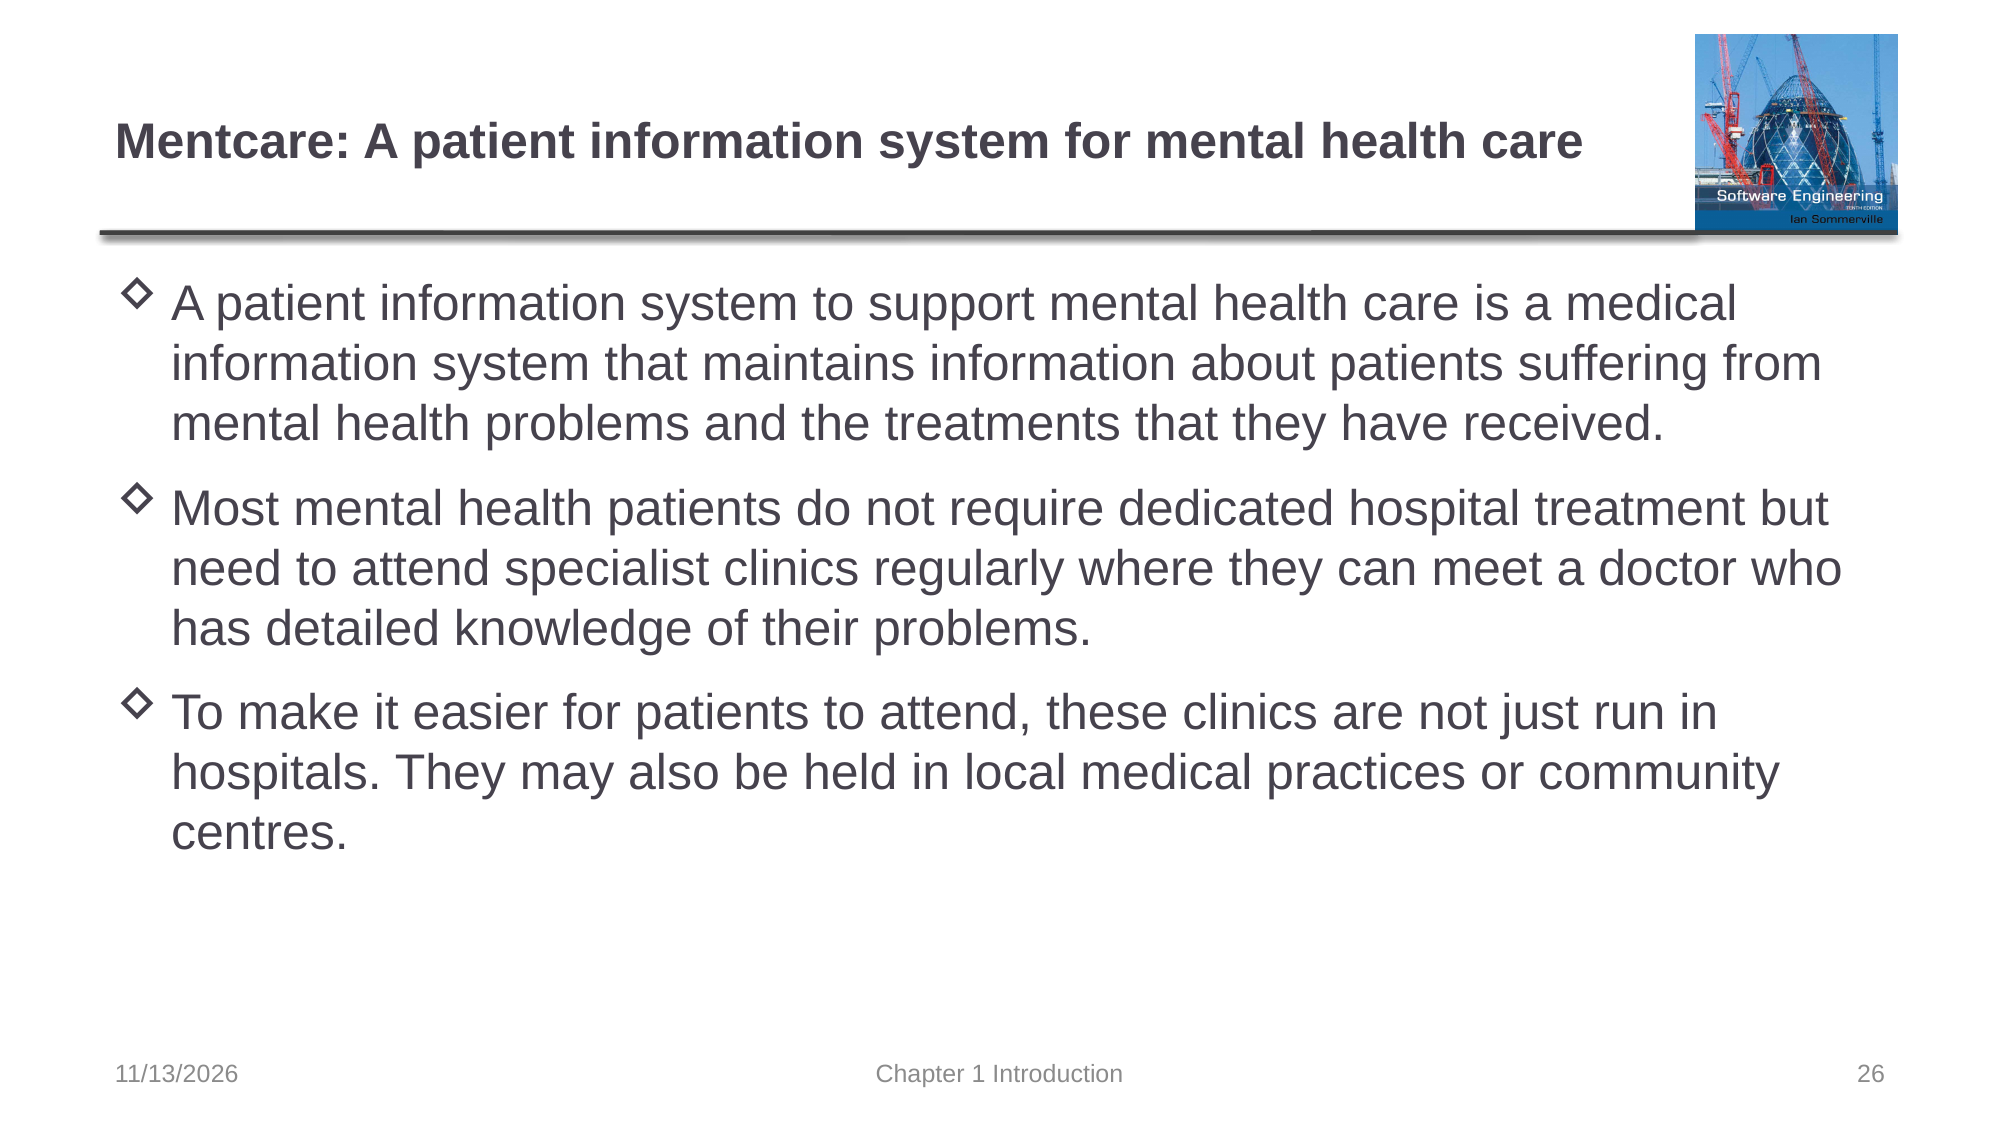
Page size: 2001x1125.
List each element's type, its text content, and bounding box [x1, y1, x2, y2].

slide_number 26 [1433, 1042, 1900, 1103]
footer Chapter 1 Introduction [683, 1042, 1317, 1103]
picture [1695, 34, 1898, 230]
list A patient information system to support mental health care is a medical information system that maintains information about patients suffering from mental health problems and the treatments that they have received. Most mental health patients do not require dedicated hospital treatment but need to attend specialist clinics regularly where they can meet a doctor who has detailed knowledge of their problems. To make it easier for patients to attend, these clinics are not just run in hospitals. They may also be held in local medical practices or community centres. [99, 262, 1900, 1005]
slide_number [99, 1042, 567, 1103]
title Mentcare: A patient information system for mental health care [99, 44, 1696, 233]
